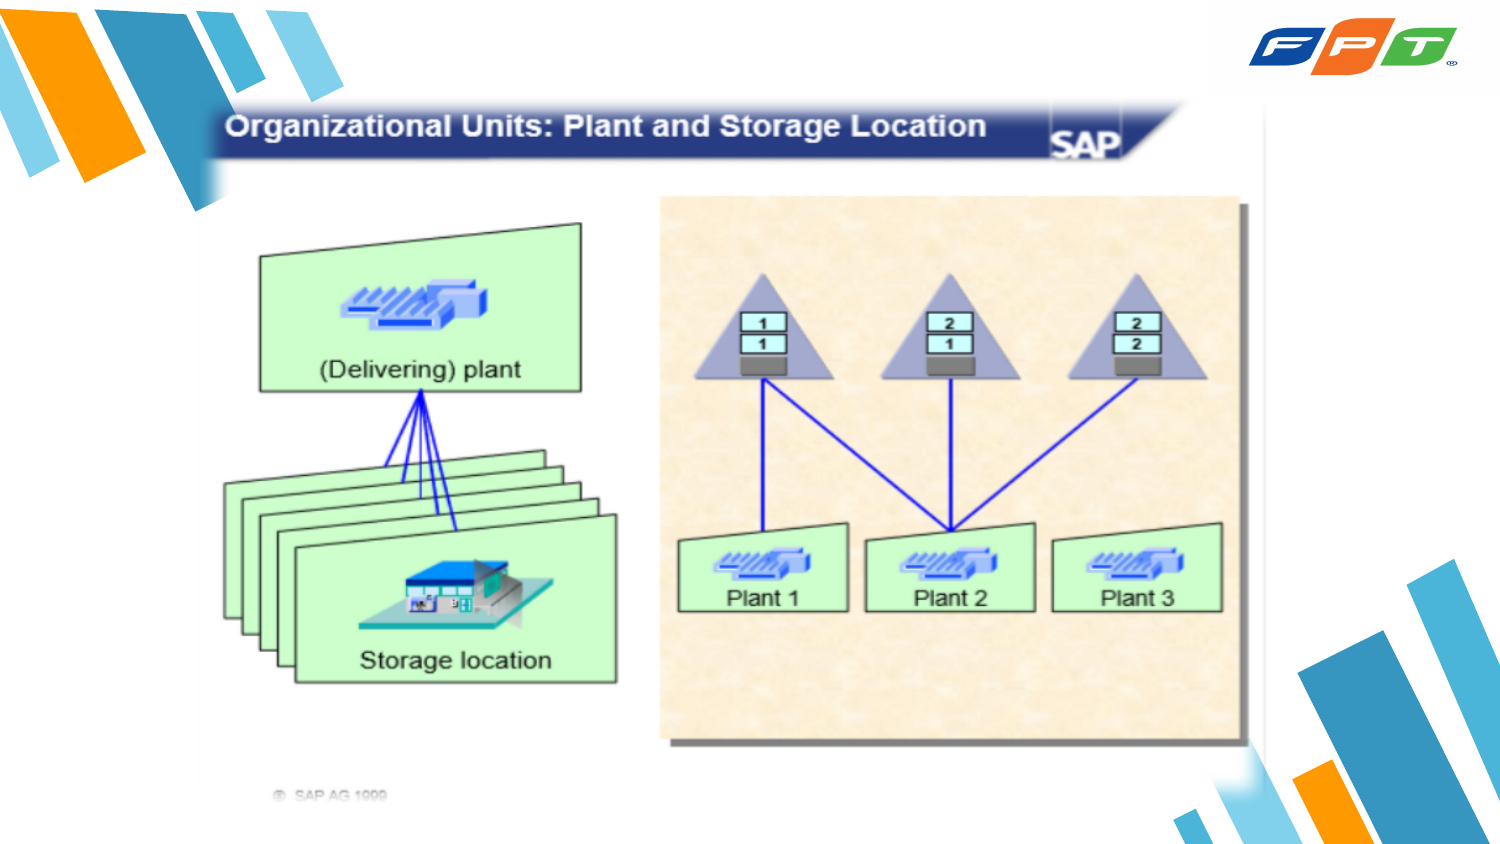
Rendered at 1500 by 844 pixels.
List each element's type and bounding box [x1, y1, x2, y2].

picture [1206, 0, 1500, 94]
picture [197, 96, 1273, 808]
